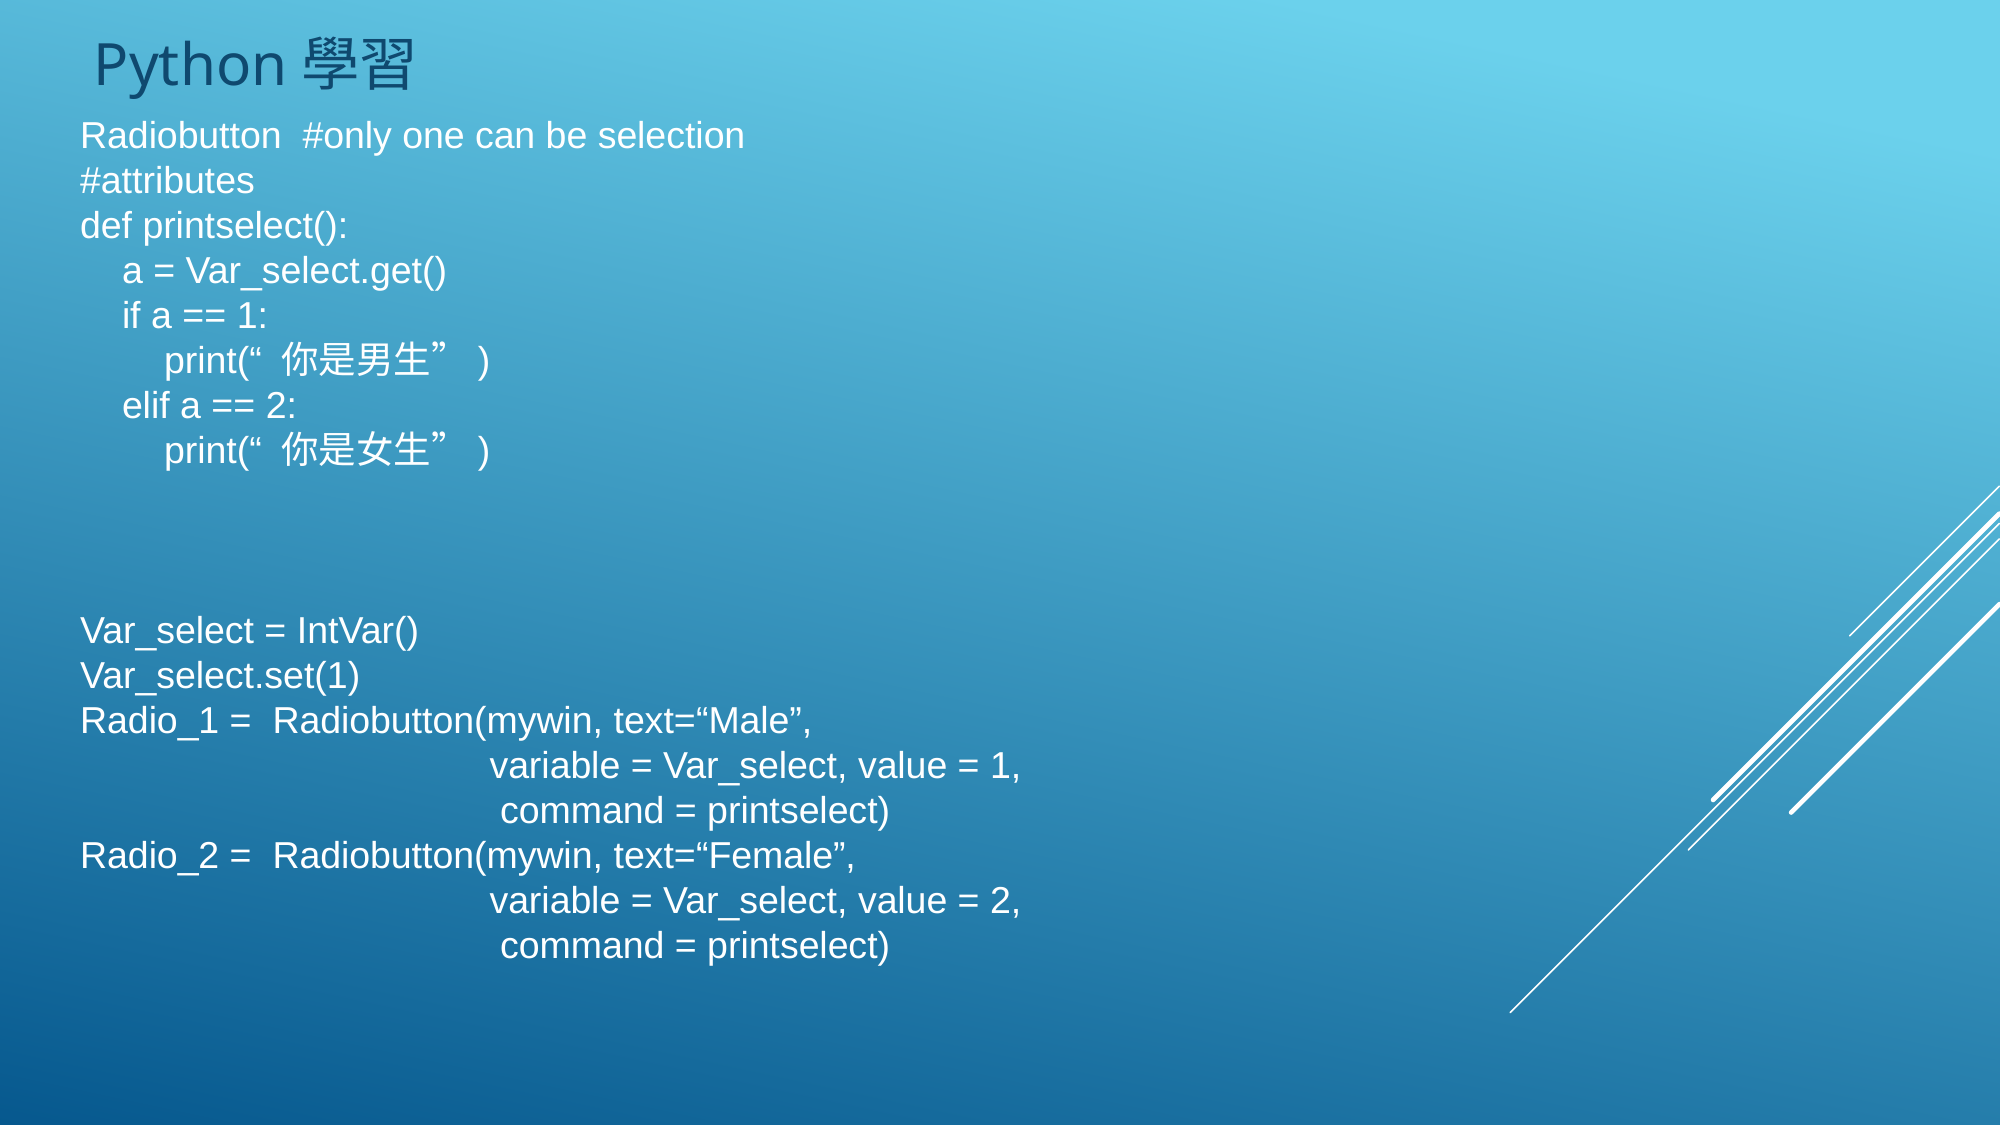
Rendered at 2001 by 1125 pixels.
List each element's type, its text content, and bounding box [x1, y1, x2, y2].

list Python學習 [78, 19, 1479, 106]
text_box Radiobutton #only one can be selection #attributes def printselect(): a = Var_select.get() if a == 1: print(“ 你是男生”) elif a == 2: print(“ 你是女生”) Var_select = IntVar() Var_select.set(1) Radio_1 = Radiobutton(mywin, text=“Male”, variable = Var_select, value = 1, command = printselect) Radio_2 = Radiobutton(mywin, text=“Female”, variable = Var_select, value = 2, command = printselect) [65, 104, 1959, 1109]
